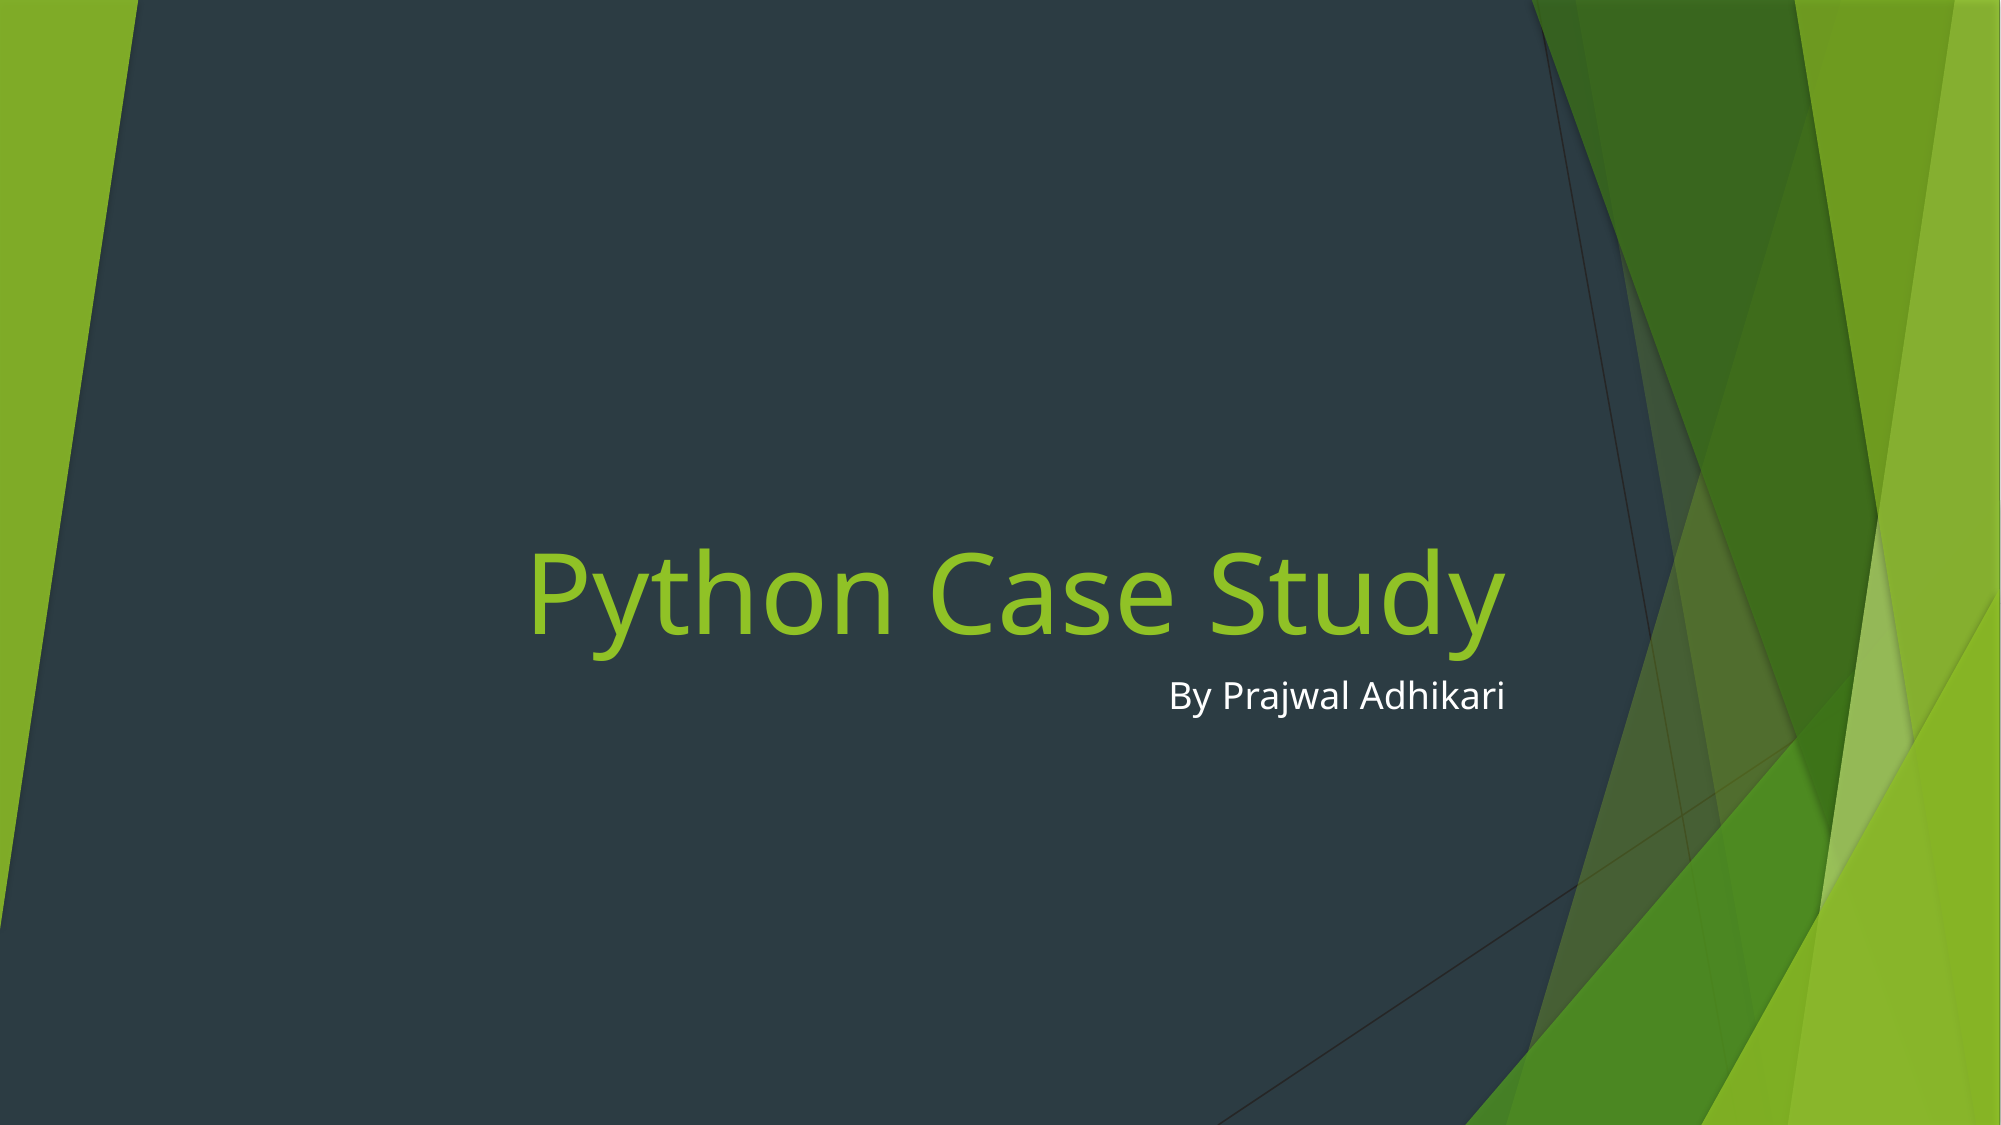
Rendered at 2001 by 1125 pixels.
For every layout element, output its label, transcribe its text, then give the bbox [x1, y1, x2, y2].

subtitle By Prajwal Adhikari [247, 664, 1522, 845]
title Python Case Study [247, 394, 1522, 664]
